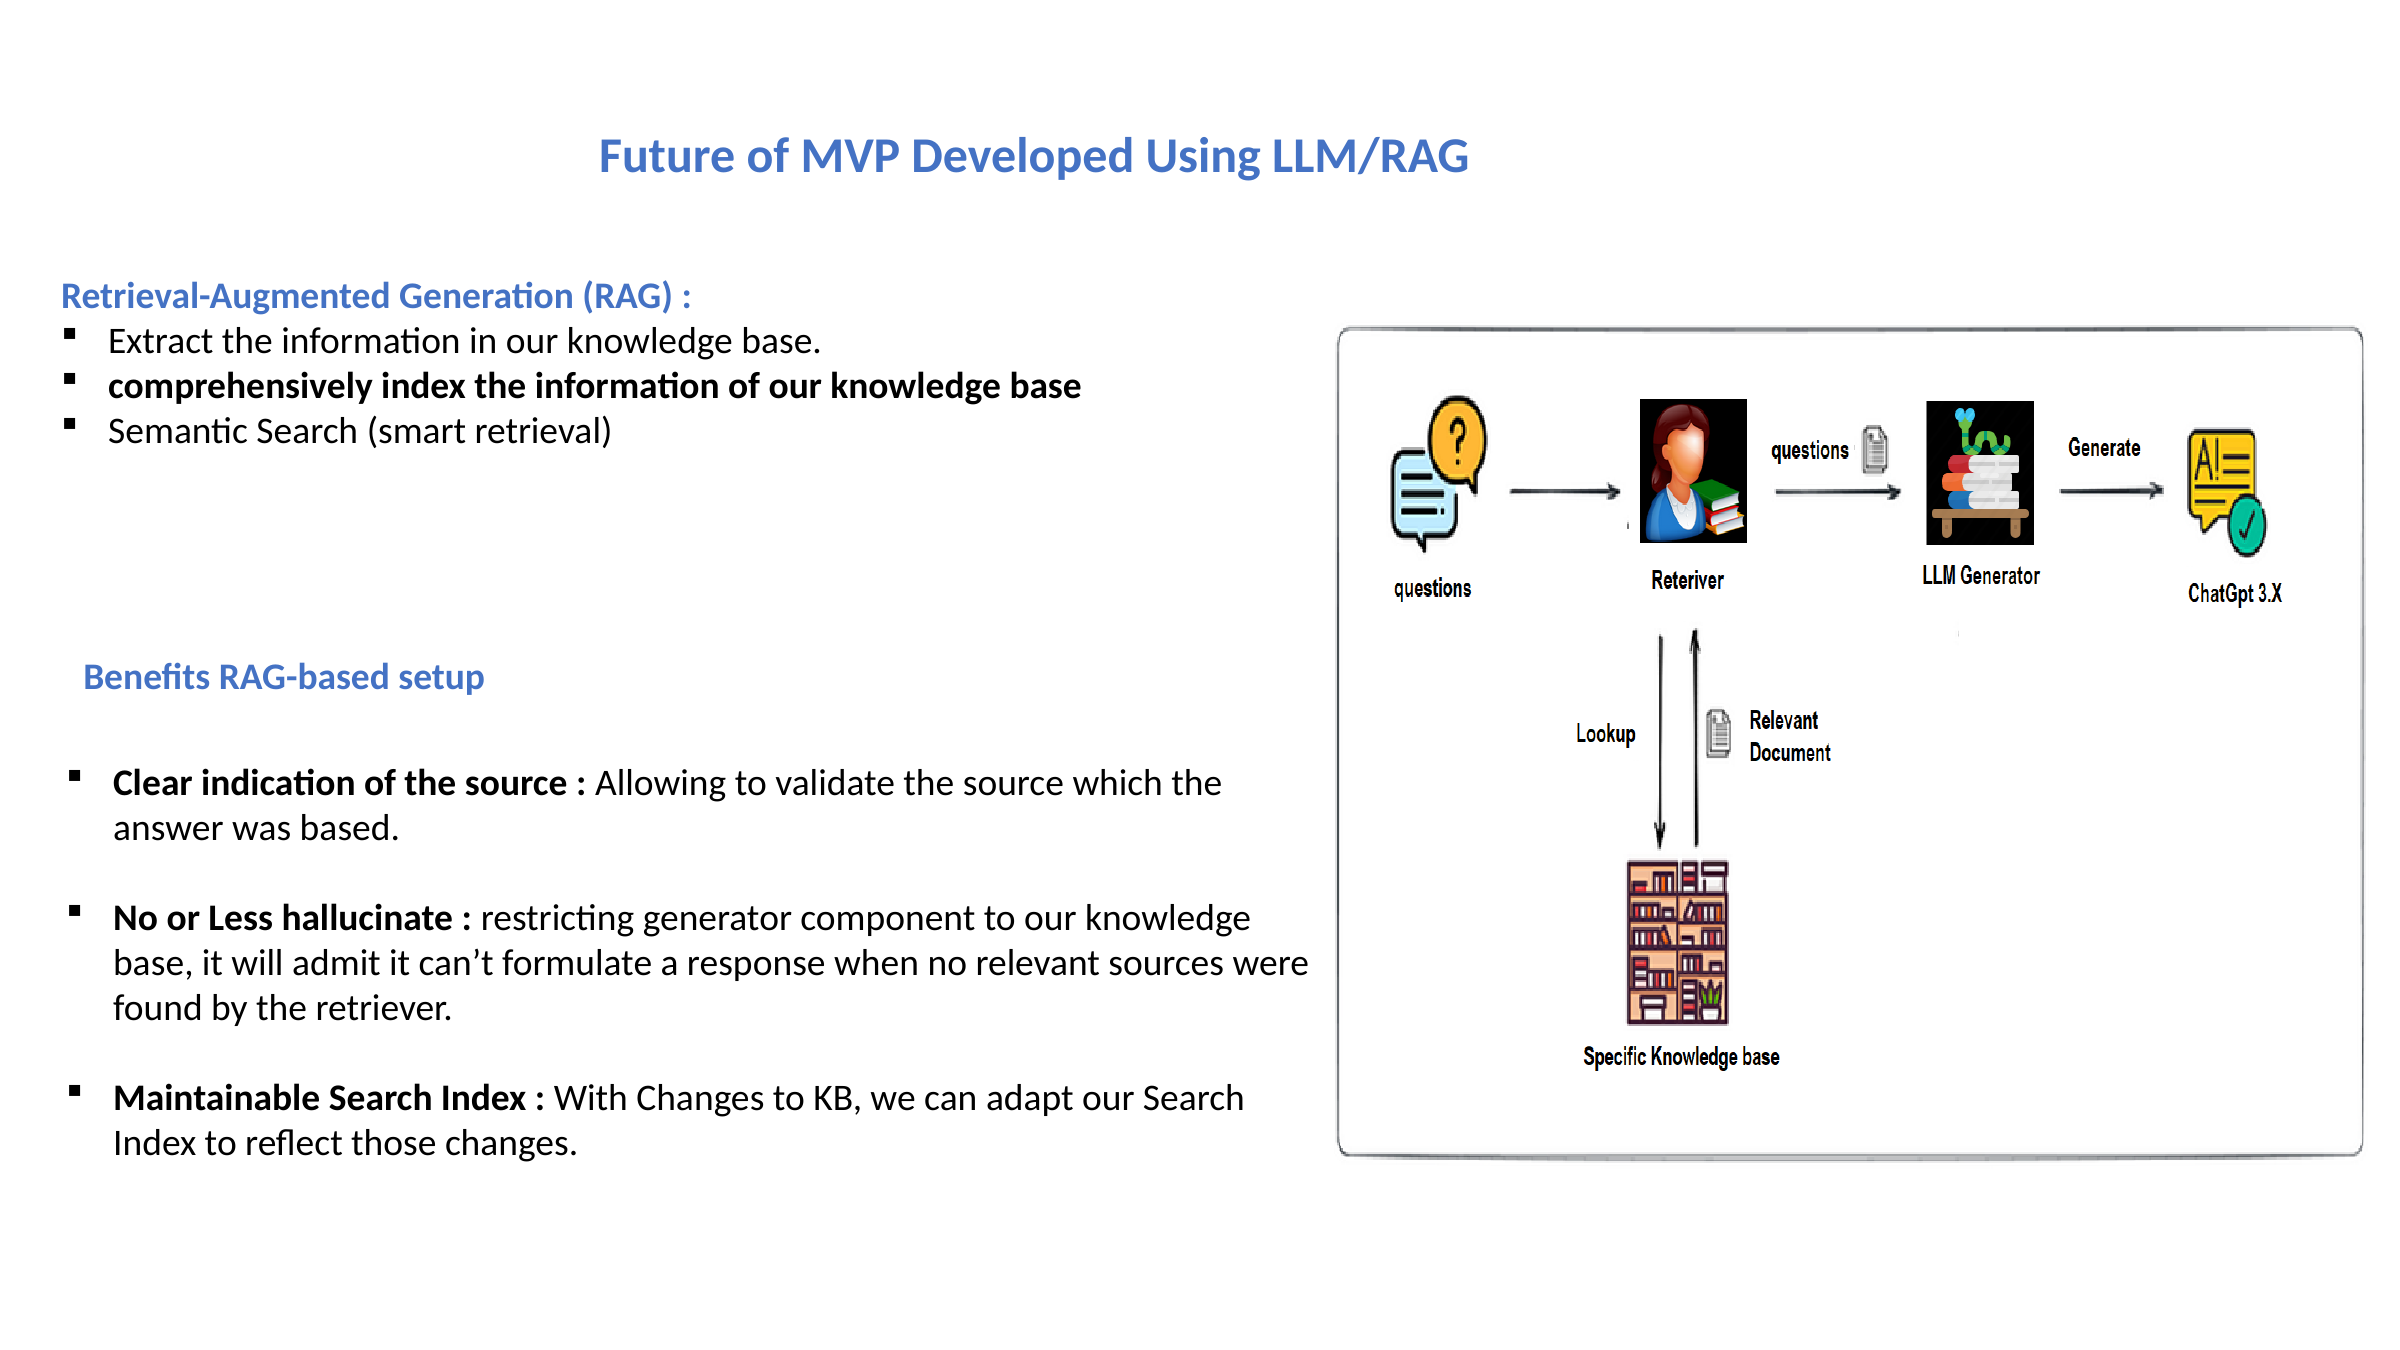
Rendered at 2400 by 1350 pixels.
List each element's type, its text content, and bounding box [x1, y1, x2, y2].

picture [1334, 320, 2369, 1169]
text_box Clear indication of the source : Allowing to validate the source which the answer was based. No or Less hallucinate : restricting generator component to our knowledge base, it will admit it can’t formulate a response when no relevant sources were found by the retriever. Maintainable Search Index : With Changes to KB, we can adapt our Search Index to reflect those changes. [51, 750, 1335, 1261]
text_box Retrieval-Augmented Generation (RAG) : Extract the information in our knowledge base. comprehensively index the information of our knowledge base Semantic Search (smart retrieval) [46, 264, 2369, 549]
text_box Benefits RAG-based setup [68, 644, 501, 705]
text_box Future of MVP Developed Using LLM/RAG [284, 115, 1800, 190]
